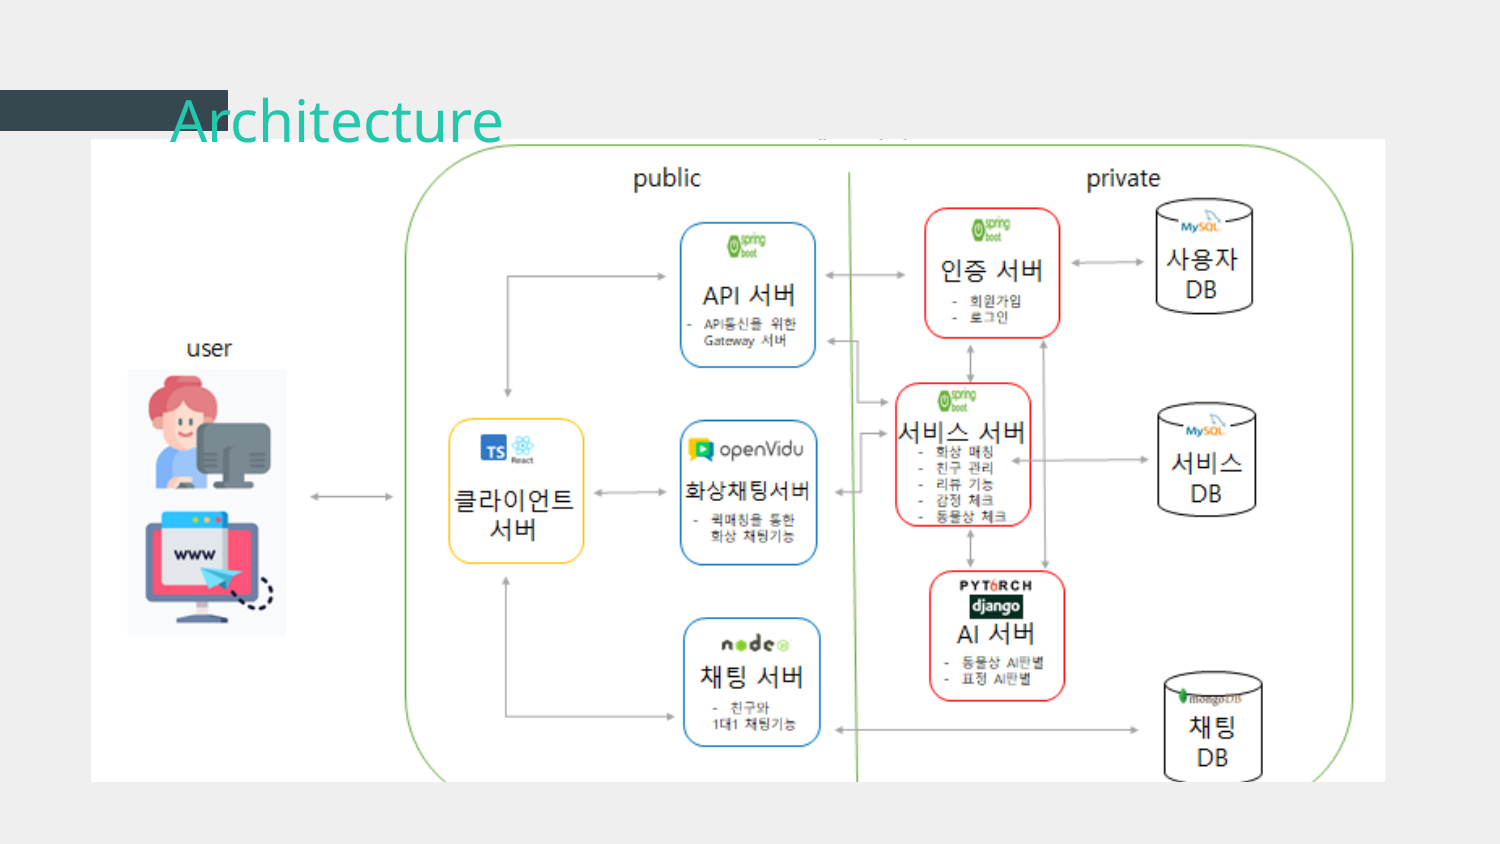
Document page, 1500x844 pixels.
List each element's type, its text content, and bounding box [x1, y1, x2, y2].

text_box Architecture [155, 59, 1348, 138]
picture [90, 139, 1386, 783]
